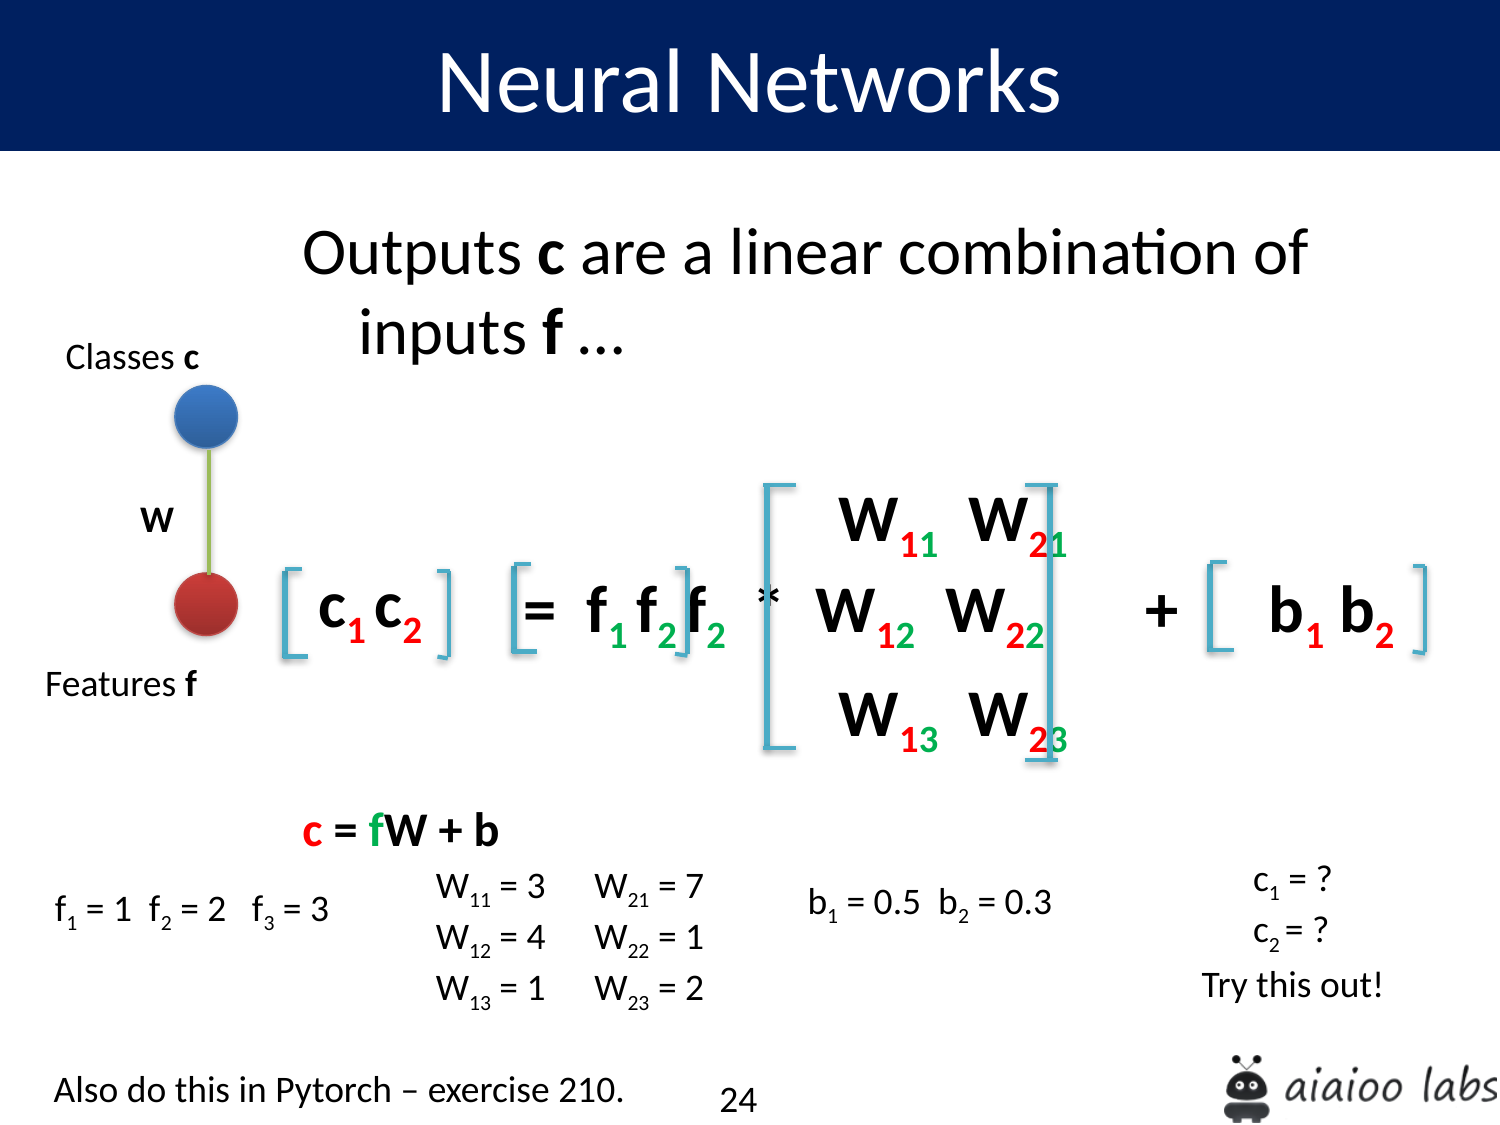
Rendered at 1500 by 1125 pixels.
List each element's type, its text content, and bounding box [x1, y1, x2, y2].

text_box [1026, 762, 1057, 768]
text_box Also do this in Pytorch – exercise 210. [38, 1057, 641, 1117]
text_box Features f [30, 651, 212, 712]
text_box c1 c2 [303, 553, 438, 659]
text_box Neural Networks [0, 0, 1500, 151]
picture [1224, 1055, 1497, 1123]
text_box Classes c [50, 324, 215, 385]
text_box [770, 487, 795, 746]
text_box [174, 572, 239, 637]
text_box W [125, 487, 190, 548]
text_box f1 = 1 f2 = 2 f3 = 3 [40, 876, 287, 943]
text_box [288, 571, 300, 654]
text_box [1026, 487, 1047, 758]
text_box Outputs c are a linear combination of inputs f … W11 W21 = f1 f2 f2 * W12 W22 + b1 b2 W13 W23 c = fW + b [287, 199, 1450, 1088]
text_box [174, 385, 239, 449]
